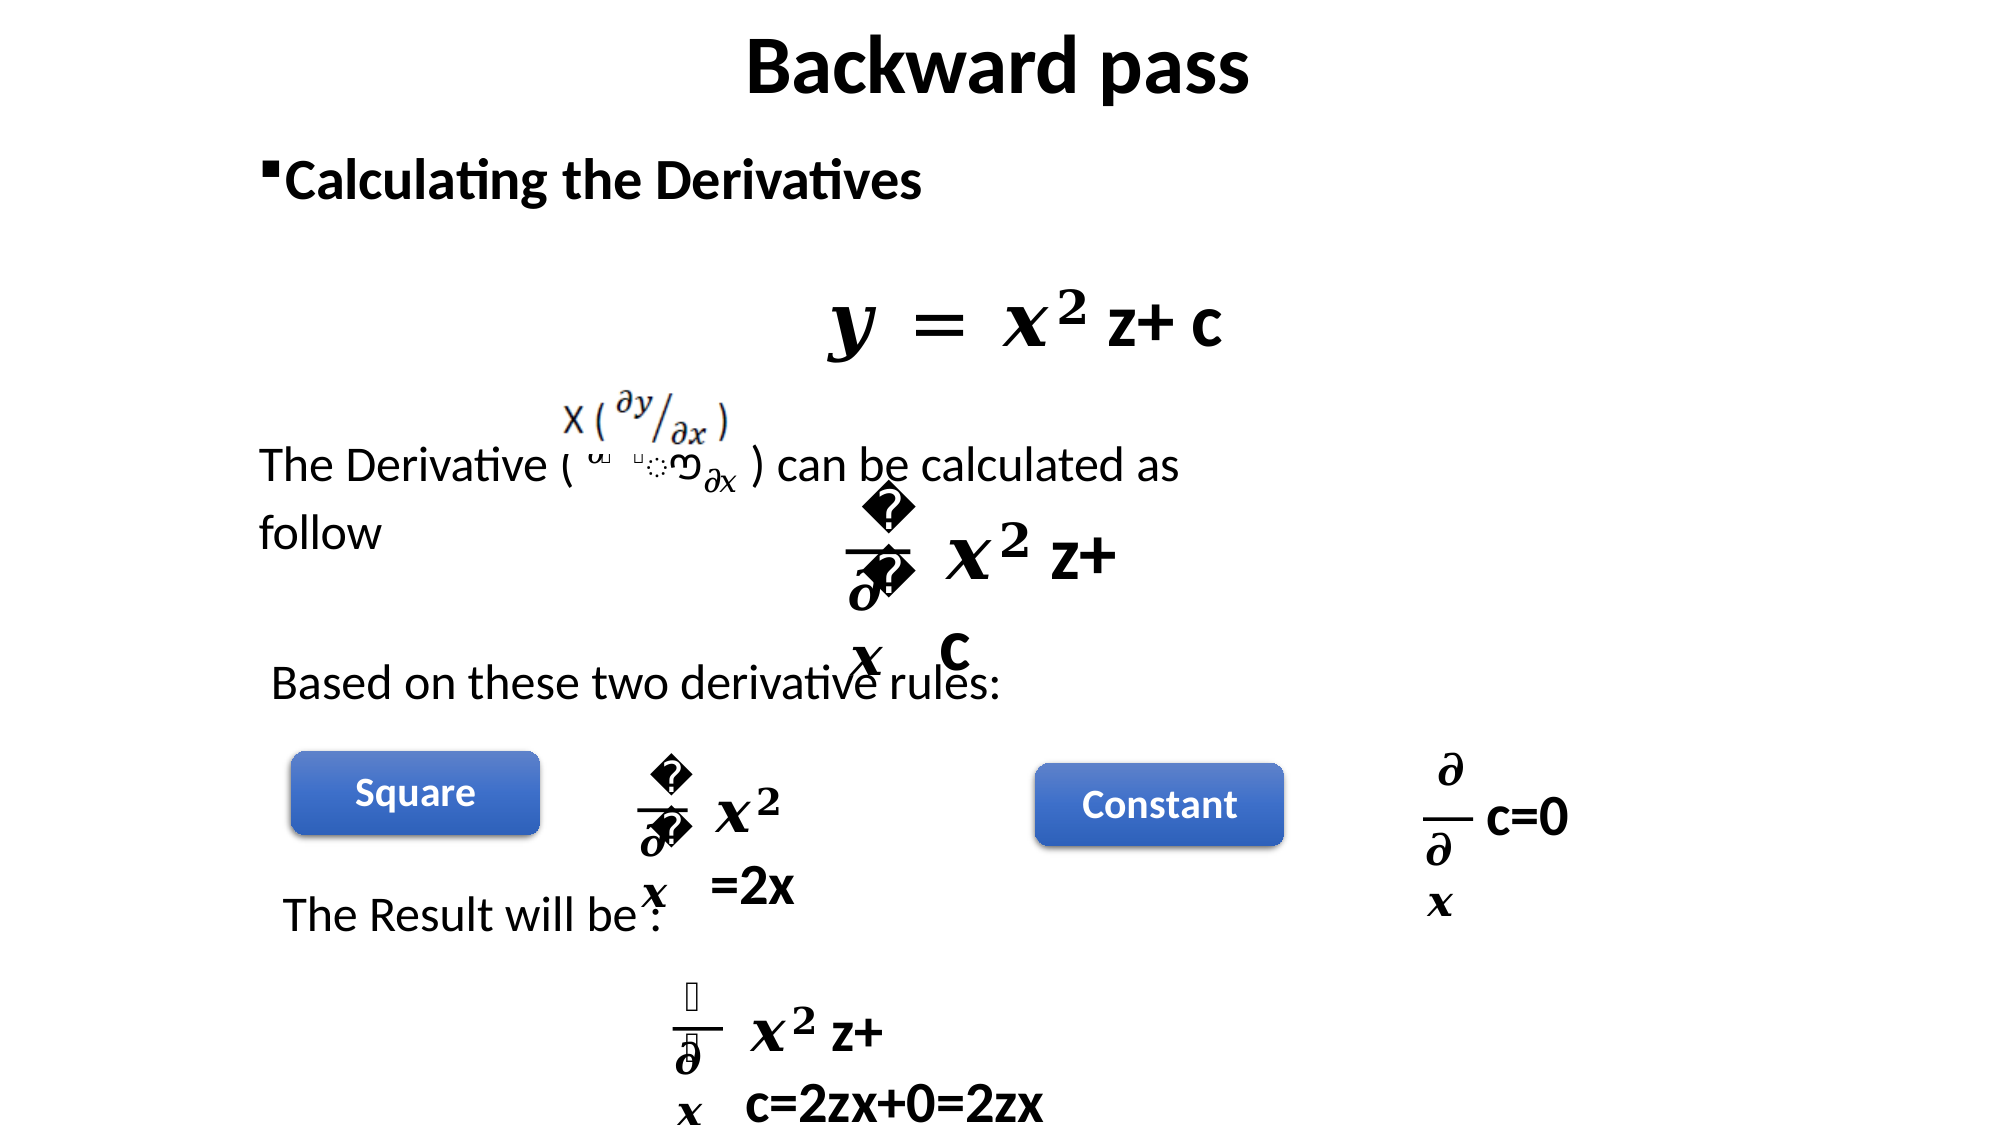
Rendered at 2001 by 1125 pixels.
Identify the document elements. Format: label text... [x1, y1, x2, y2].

picture [558, 373, 744, 454]
text_box [845, 549, 859, 554]
text_box 𝝏 [647, 748, 678, 811]
text_box [897, 549, 911, 554]
text_box The Result will be : [280, 878, 666, 941]
text_box 𝝏𝒙 [1421, 820, 1476, 925]
text_box 𝝏 [682, 966, 713, 1030]
text_box 𝝏𝒙 [670, 1030, 726, 1125]
text_box 𝒙𝟐 z+ c [933, 496, 1152, 686]
text_box Calculating the Derivatives 𝒚 = 𝒙𝟐 z+ c The Derivative ( 𝜕𝑦ൗ𝜕𝑥 ) can be calculated as follow [254, 138, 1284, 560]
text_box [1026, 757, 1292, 867]
text_box 𝒙𝟐 =2x [703, 766, 873, 916]
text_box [282, 746, 547, 856]
text_box 𝝏 c=0 [1433, 757, 1572, 848]
title Backward pass [743, 8, 1258, 138]
text_box Based on these two derivative rules: [268, 647, 1008, 710]
text_box 𝒙𝟐 z+ c=2zx+0=2zx [739, 985, 1189, 1125]
text_box 𝝏𝒙 [635, 811, 690, 917]
text_box 𝝏 [859, 472, 897, 554]
text_box 𝝏𝒙 [843, 554, 913, 647]
